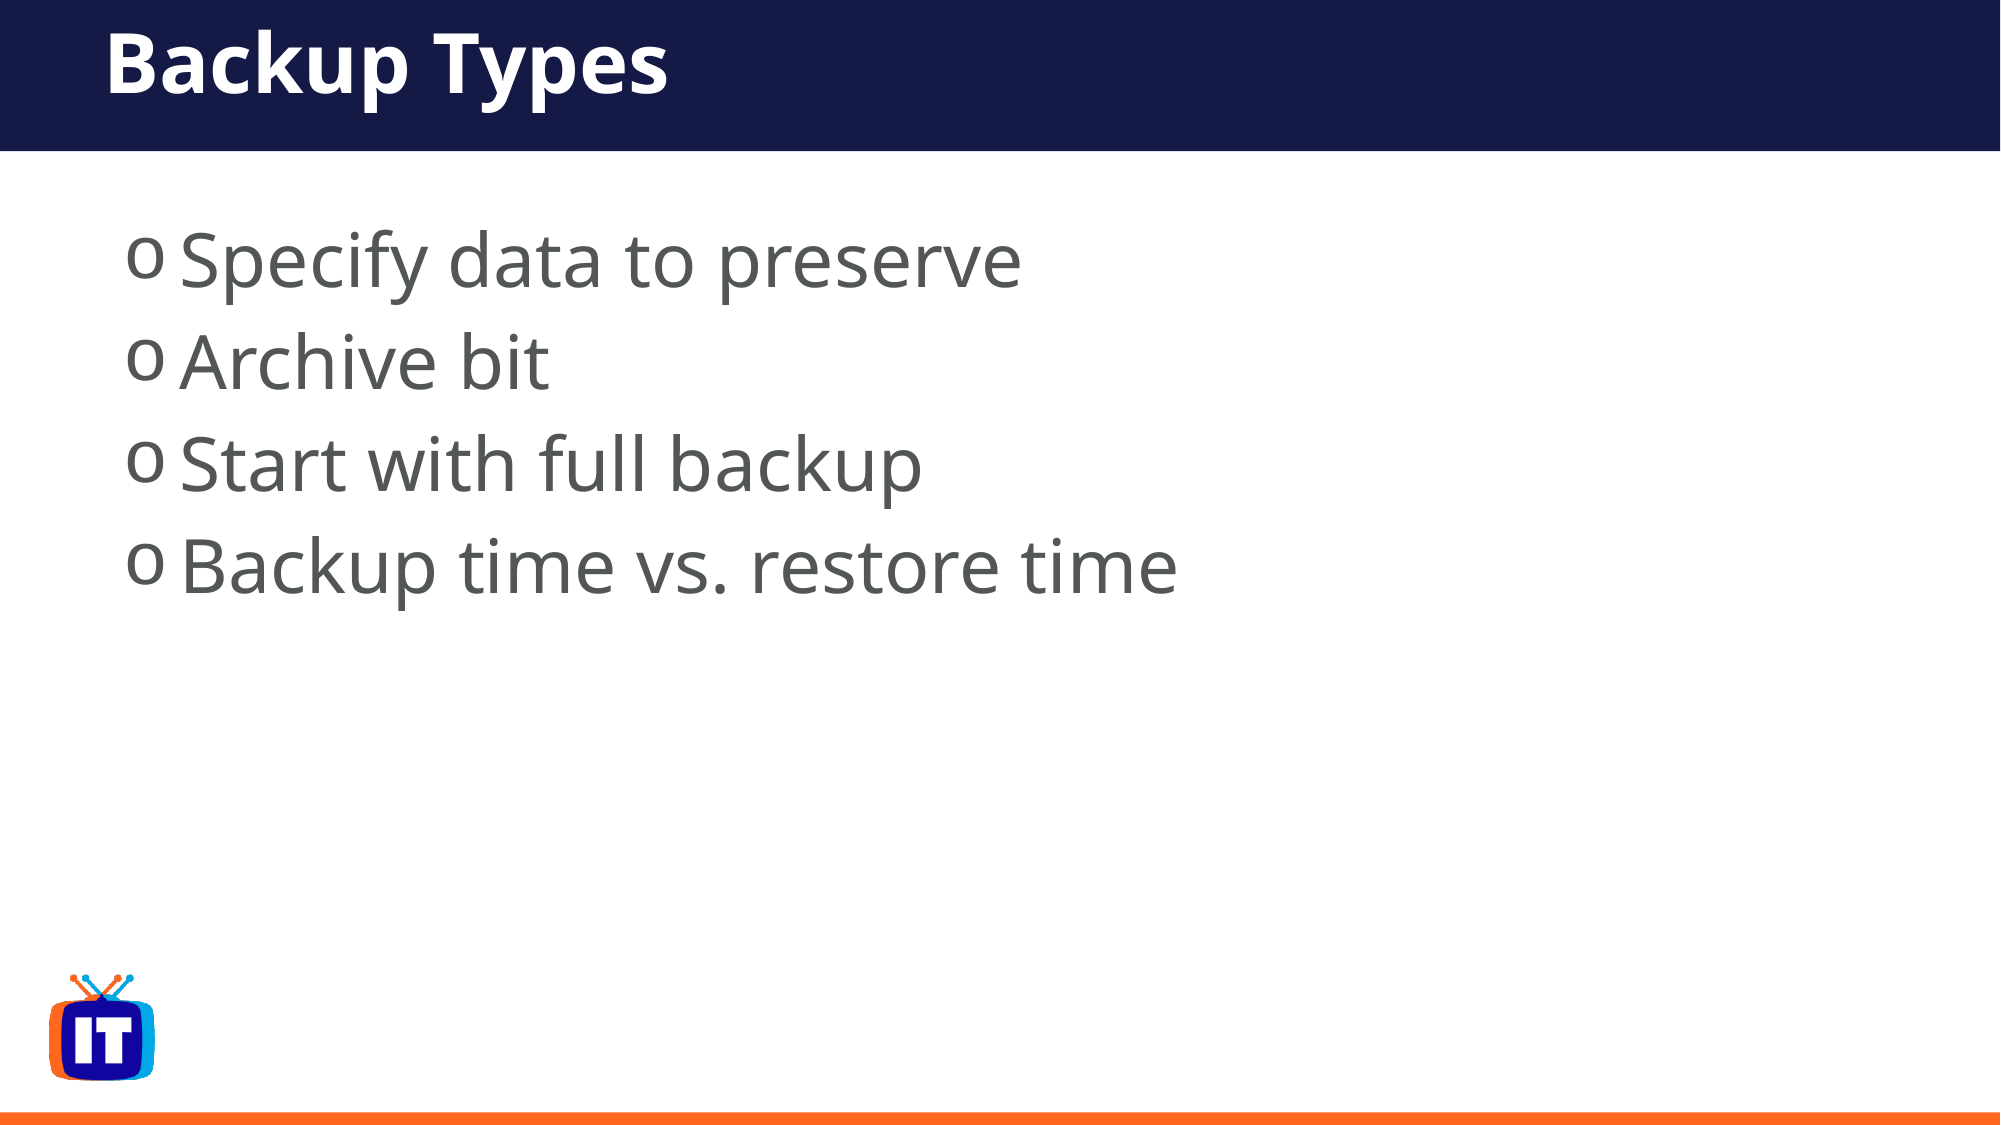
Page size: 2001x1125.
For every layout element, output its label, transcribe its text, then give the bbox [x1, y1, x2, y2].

title Backup Types [88, 0, 1922, 152]
text_box Specify data to preserve Archive bit Start with full backup Backup time vs. restore time [108, 215, 1942, 985]
picture [45, 968, 158, 1087]
